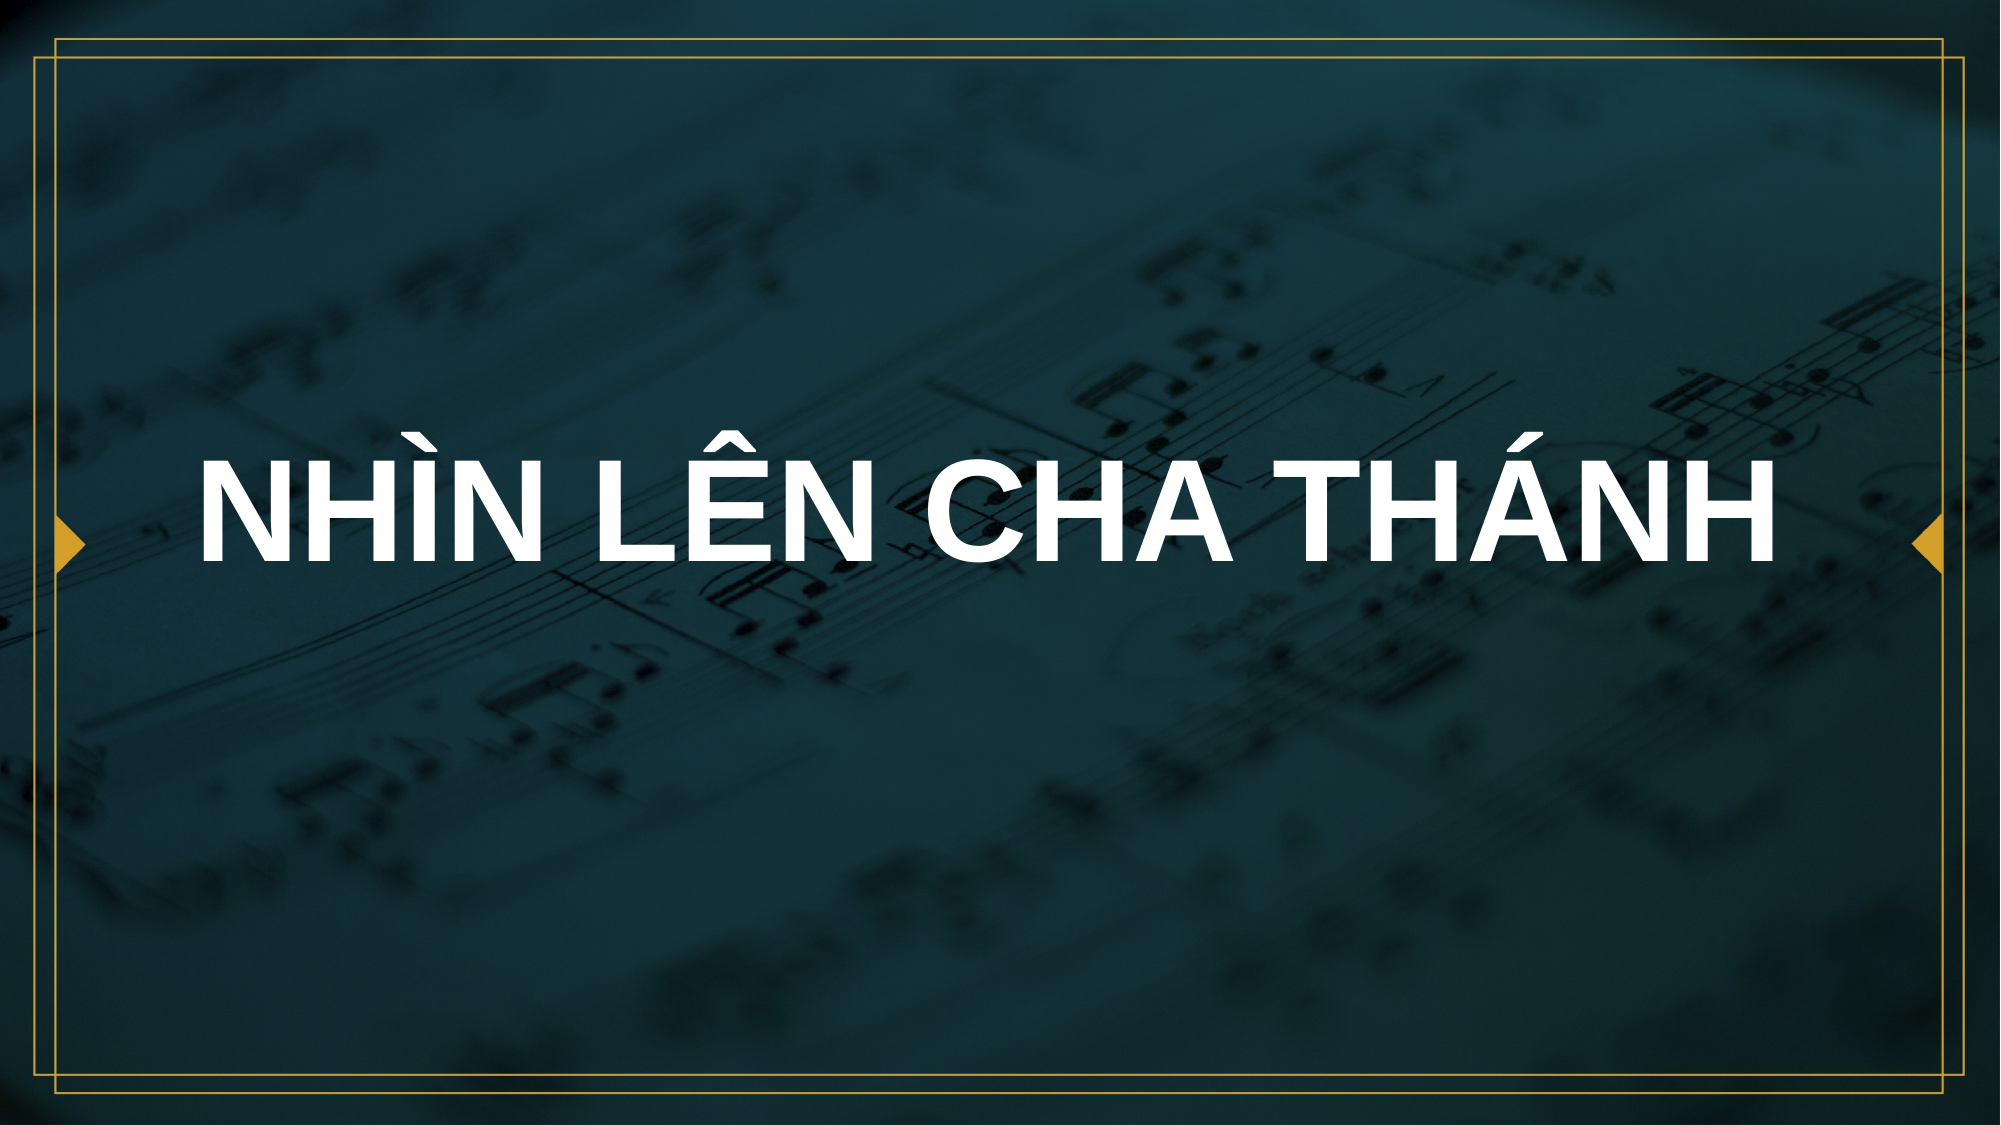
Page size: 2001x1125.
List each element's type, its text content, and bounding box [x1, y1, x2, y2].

picture [0, 0, 2000, 1125]
title NHÌN LÊN CHA THÁNH [103, 151, 1875, 821]
